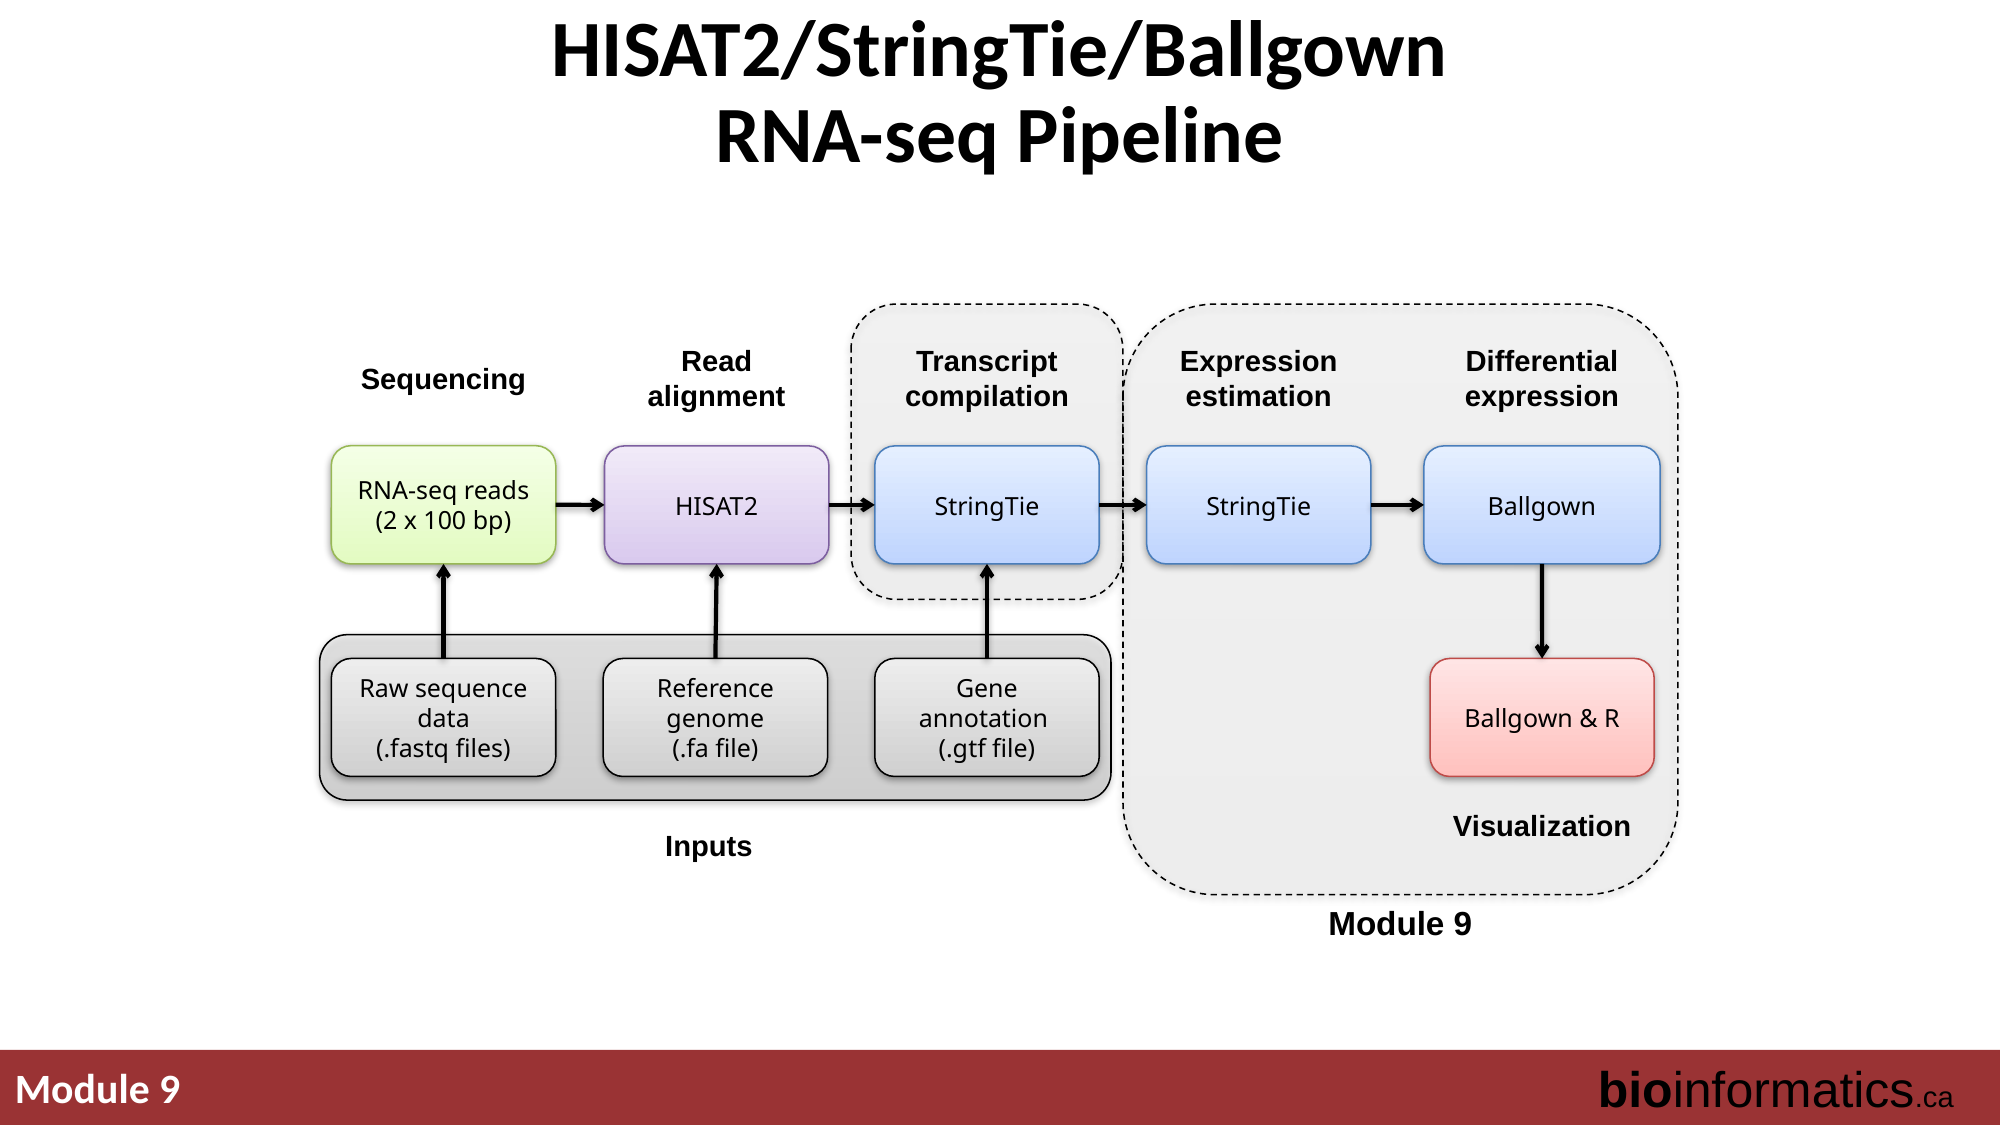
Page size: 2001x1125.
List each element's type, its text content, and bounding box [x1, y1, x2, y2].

text_box [1549, 564, 1678, 658]
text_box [604, 335, 829, 564]
text_box Module 9 [1313, 894, 1488, 950]
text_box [851, 335, 1122, 564]
text_box Raw sequence data (.fastq files) [331, 658, 556, 777]
text_box Gene annotation (.gtf file) [874, 658, 1100, 777]
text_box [1406, 658, 1678, 851]
text_box Inputs [650, 820, 768, 871]
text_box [1122, 335, 1395, 564]
text_box [852, 564, 980, 600]
text_box [319, 634, 1112, 801]
text_box [1122, 515, 1664, 895]
text_box Reference genome (.fa file) [603, 658, 828, 777]
text_box [853, 304, 1121, 335]
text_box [1406, 335, 1678, 564]
title HISAT2/StringTie/Ballgown RNA-seq Pipeline [275, 0, 1725, 188]
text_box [331, 352, 556, 564]
text_box [993, 564, 1117, 600]
text_box [1146, 304, 1655, 501]
